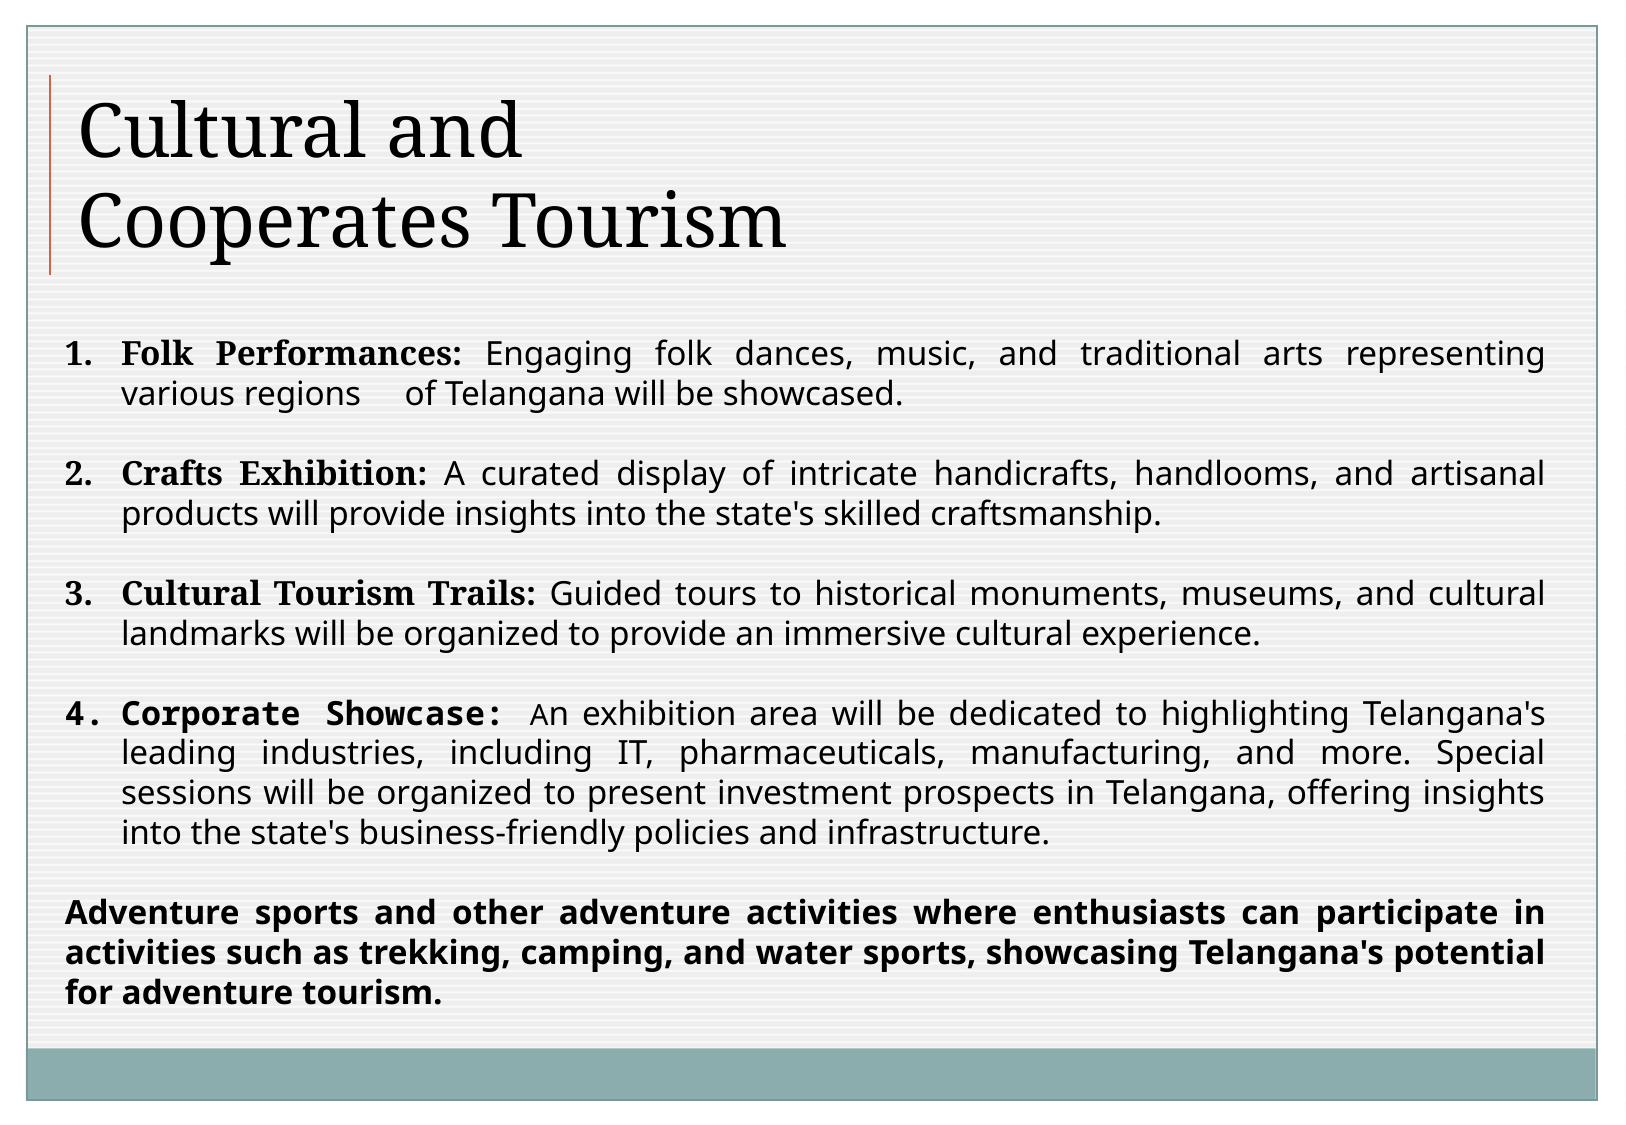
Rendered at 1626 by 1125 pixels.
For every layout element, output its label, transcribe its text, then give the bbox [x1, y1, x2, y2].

text_box Folk Performances: Engaging folk dances, music, and traditional arts representing various regions of Telangana will be showcased. Crafts Exhibition: A curated display of intricate handicrafts, handlooms, and artisanal products will provide insights into the state's skilled craftsmanship. Cultural Tourism Trails: Guided tours to historical monuments, museums, and cultural landmarks will be organized to provide an immersive cultural experience. Corporate Showcase: An exhibition area will be dedicated to highlighting Telangana's leading industries, including IT, pharmaceuticals, manufacturing, and more. Special sessions will be organized to present investment prospects in Telangana, offering insights into the state's business-friendly policies and infrastructure. Adventure sports and other adventure activities where enthusiasts can participate in activities such as trekking, camping, and water sports, showcasing Telangana's potential for adventure tourism. [49, 324, 1563, 1019]
text_box Cultural and Cooperates Tourism [62, 74, 1563, 270]
